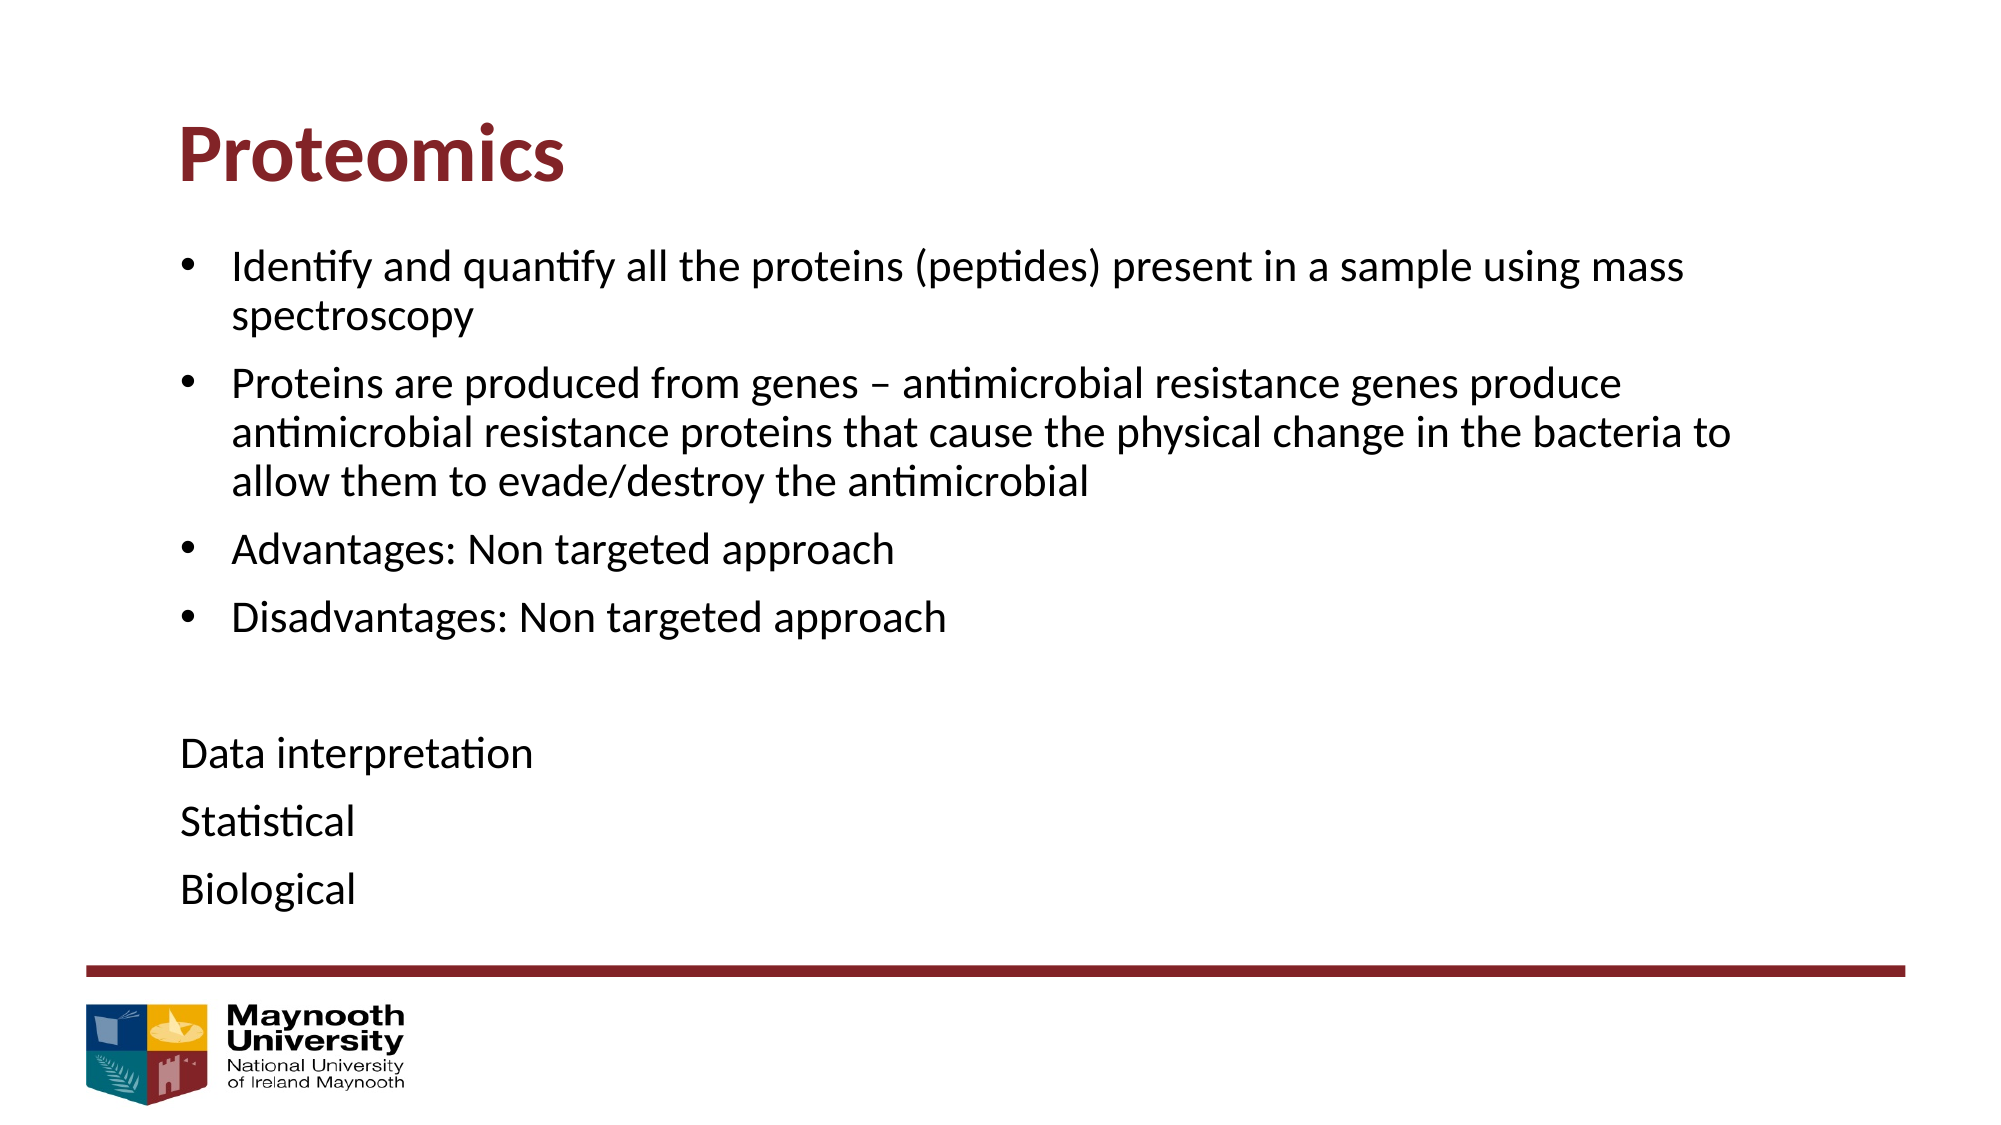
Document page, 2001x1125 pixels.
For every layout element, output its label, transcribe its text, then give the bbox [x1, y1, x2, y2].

picture [86, 999, 410, 1110]
list Identify and quantify all the proteins (peptides) present in a sample using mass spectroscopy Proteins are produced from genes – antimicrobial resistance genes produce antimicrobial resistance proteins that cause the physical change in the bacteria to allow them to evade/destroy the antimicrobial Advantages: Non targeted approach Disadvantages: Non targeted approach Data interpretation Statistical Biological [165, 234, 1820, 929]
list Proteomics [163, 101, 1817, 268]
